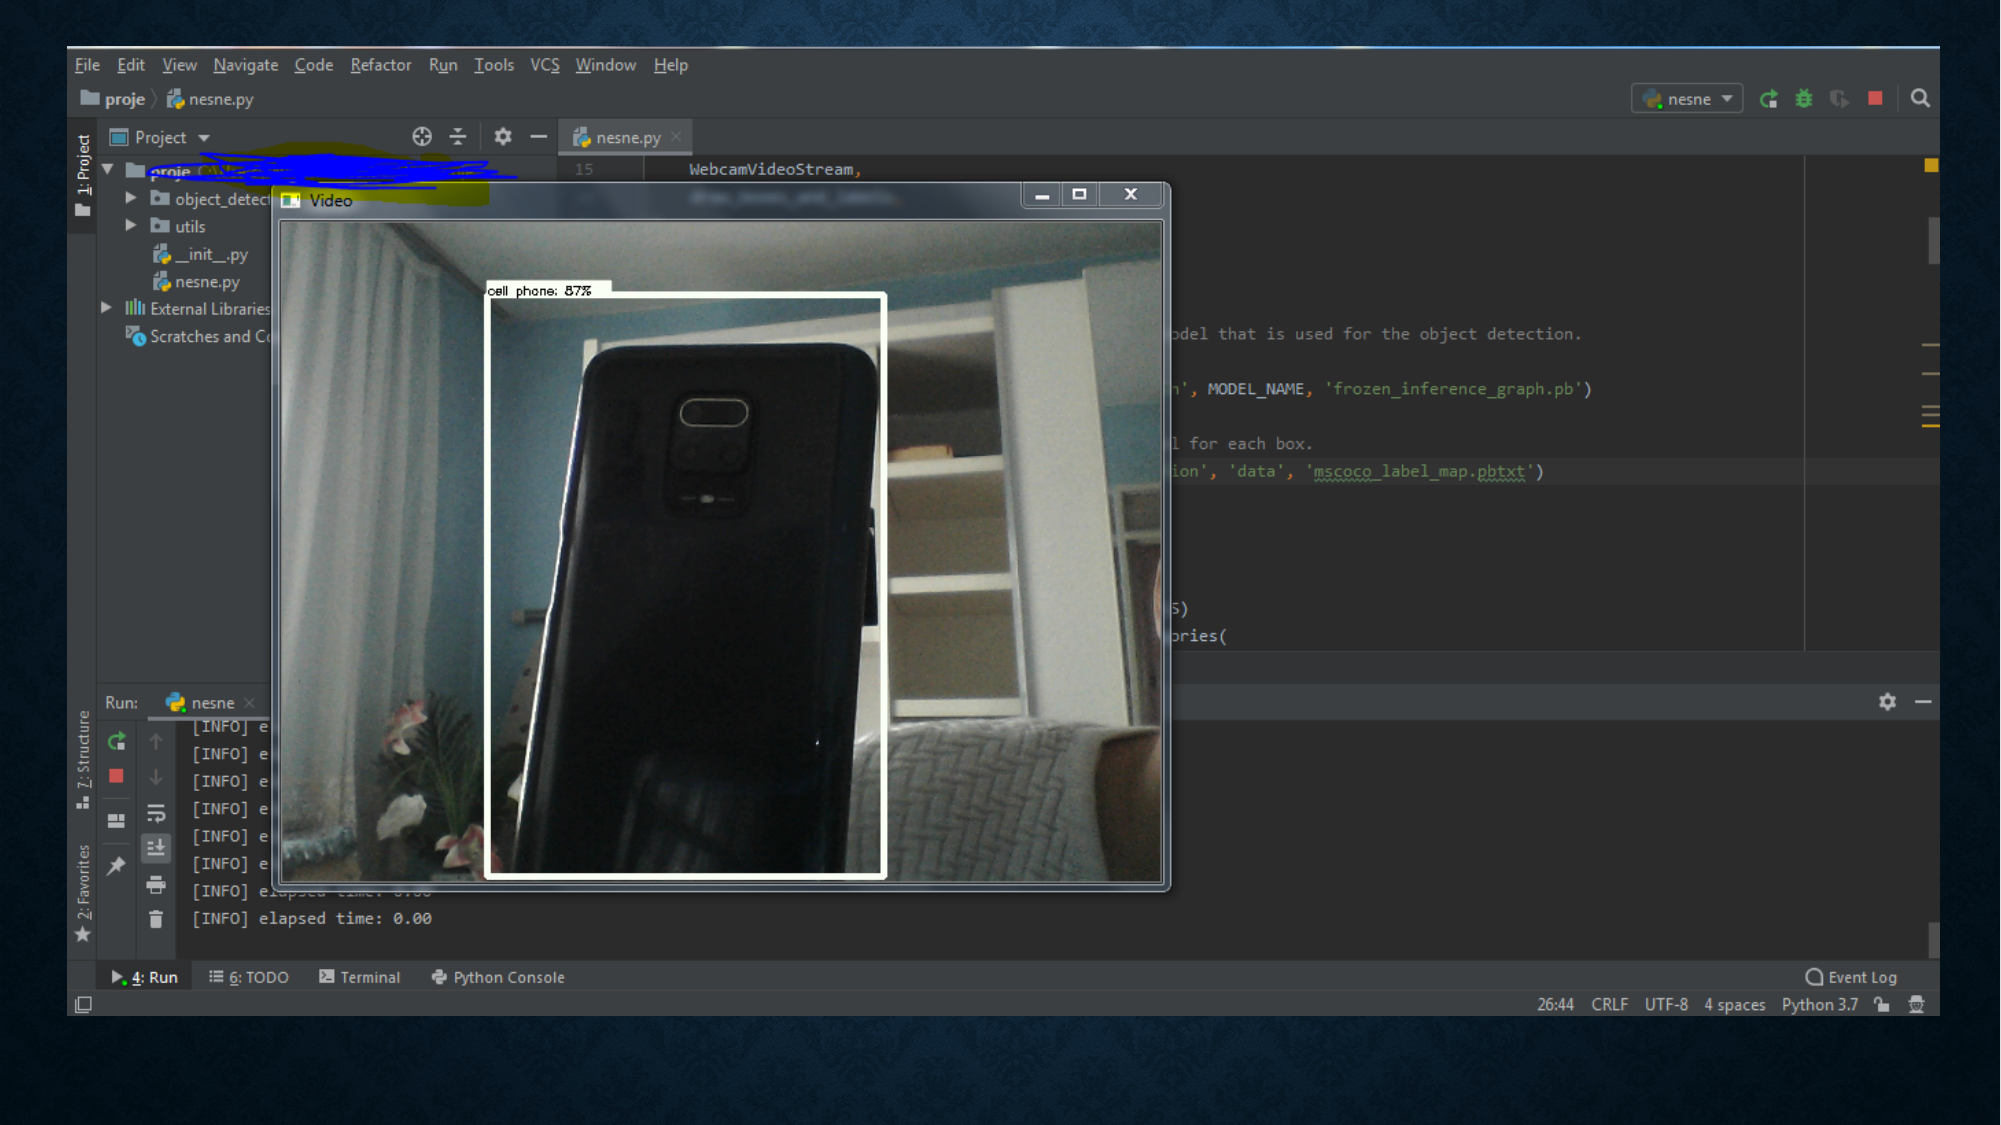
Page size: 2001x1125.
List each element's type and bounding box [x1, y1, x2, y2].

list [67, 45, 1940, 1016]
